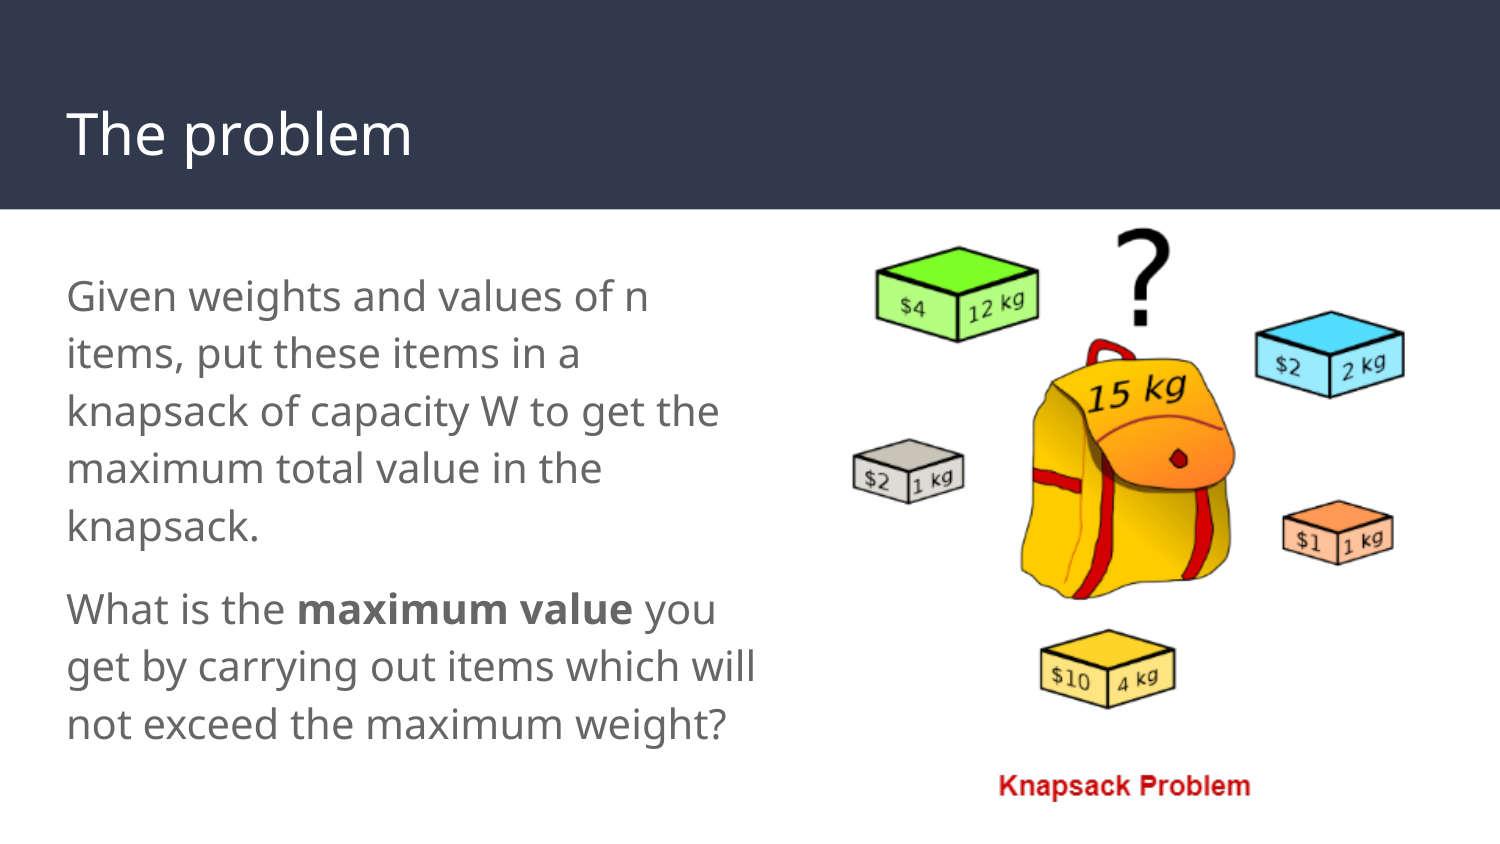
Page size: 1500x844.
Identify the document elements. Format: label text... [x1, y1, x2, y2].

list Given weights and values of n items, put these items in a knapsack of capacity W to get the maximum total value in the knapsack. What is the maximum value you get by carrying out items which will not exceed the maximum weight? [51, 247, 774, 817]
picture [838, 218, 1419, 802]
title The problem [51, 82, 1449, 185]
